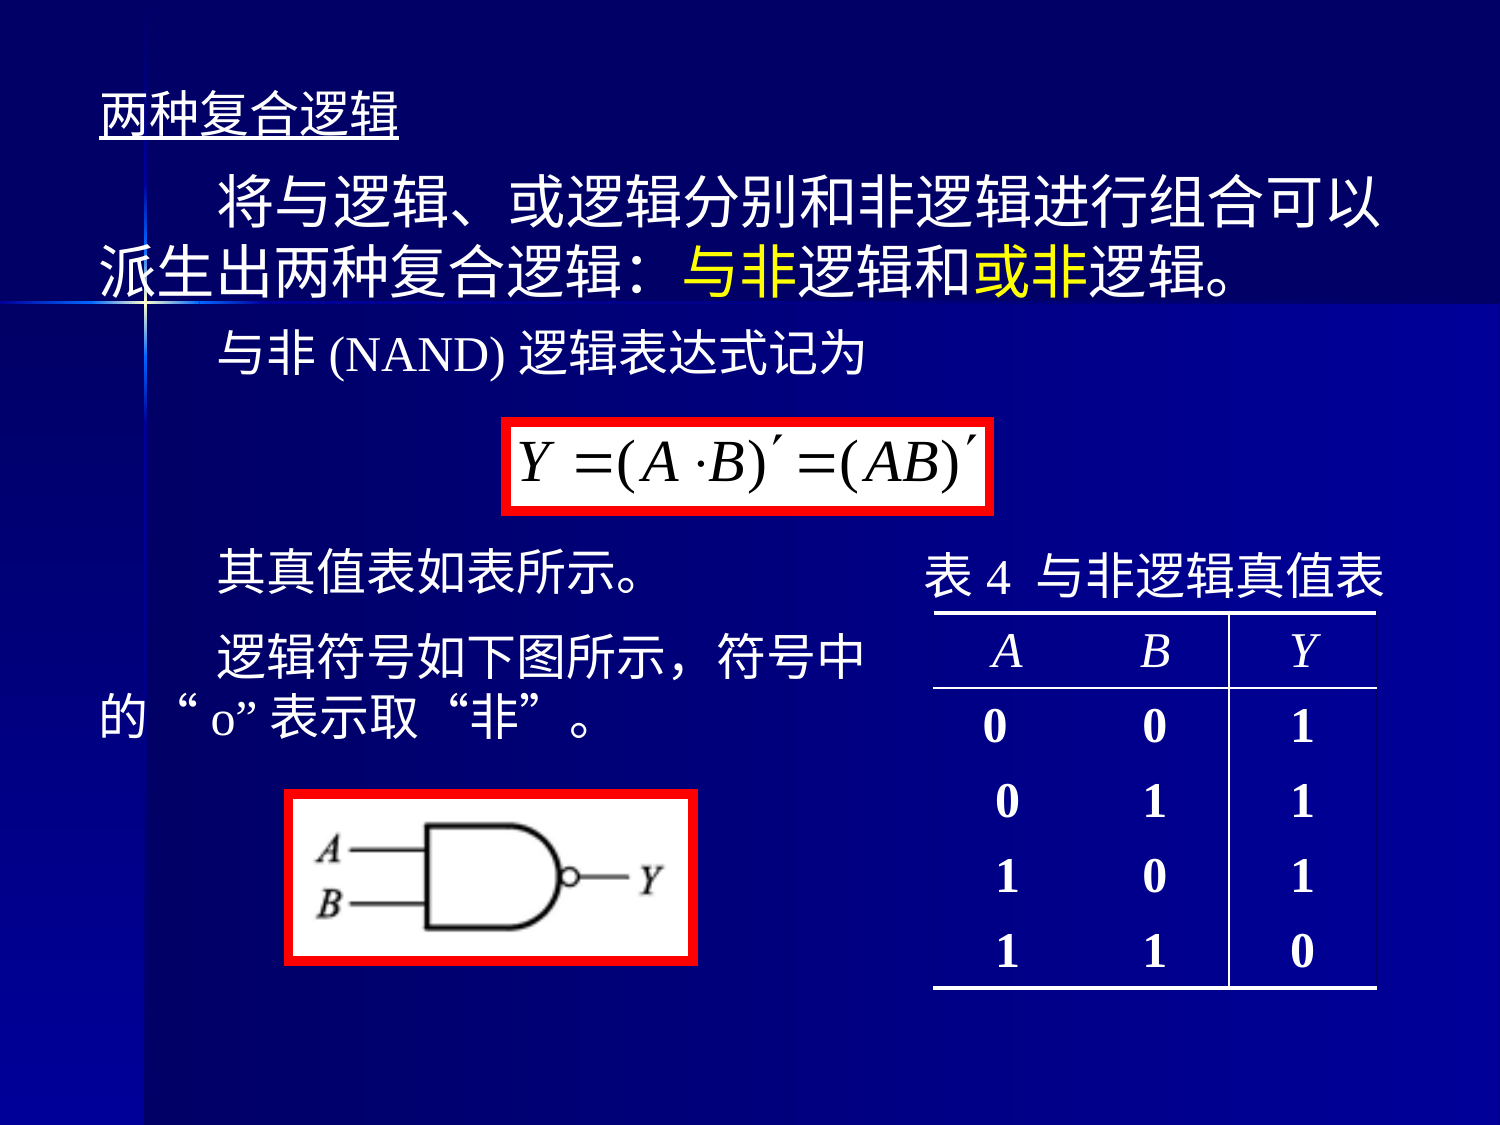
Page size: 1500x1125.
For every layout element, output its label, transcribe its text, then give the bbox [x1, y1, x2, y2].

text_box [510, 426, 985, 507]
table_cell 0 [1230, 913, 1376, 986]
table_cell 0 [934, 689, 1081, 763]
table_cell 1 [1081, 763, 1228, 838]
text_box 与非(NAND)逻辑表达式记为 [83, 314, 1412, 389]
table_header Y [1230, 615, 1376, 687]
table_cell 0 [1081, 689, 1228, 763]
text_box 将与逻辑、或逻辑分别和非逻辑进行组合可以派生出两种复合逻辑：与非逻辑和或非逻辑。 [83, 157, 1412, 313]
text_box 逻辑符号如下图所示，符号中的“o”表示取“非”。 [83, 618, 898, 754]
table_cell 1 [934, 838, 1081, 913]
table_cell 1 [1230, 838, 1376, 913]
table_cell 1 [1081, 913, 1228, 986]
table_cell 0 [934, 763, 1081, 838]
picture [292, 798, 689, 957]
text_box 其真值表如表所示。 [83, 532, 1407, 608]
text_box 表4 与非逻辑真值表 [898, 537, 1412, 612]
table_cell 0 [1081, 838, 1228, 913]
table_header B [1081, 615, 1228, 687]
text_box 两种复合逻辑 [84, 74, 1412, 150]
table_cell 1 [934, 913, 1081, 986]
table_header A [934, 615, 1081, 687]
table_cell 1 [1230, 689, 1376, 763]
table_cell 1 [1230, 763, 1376, 838]
